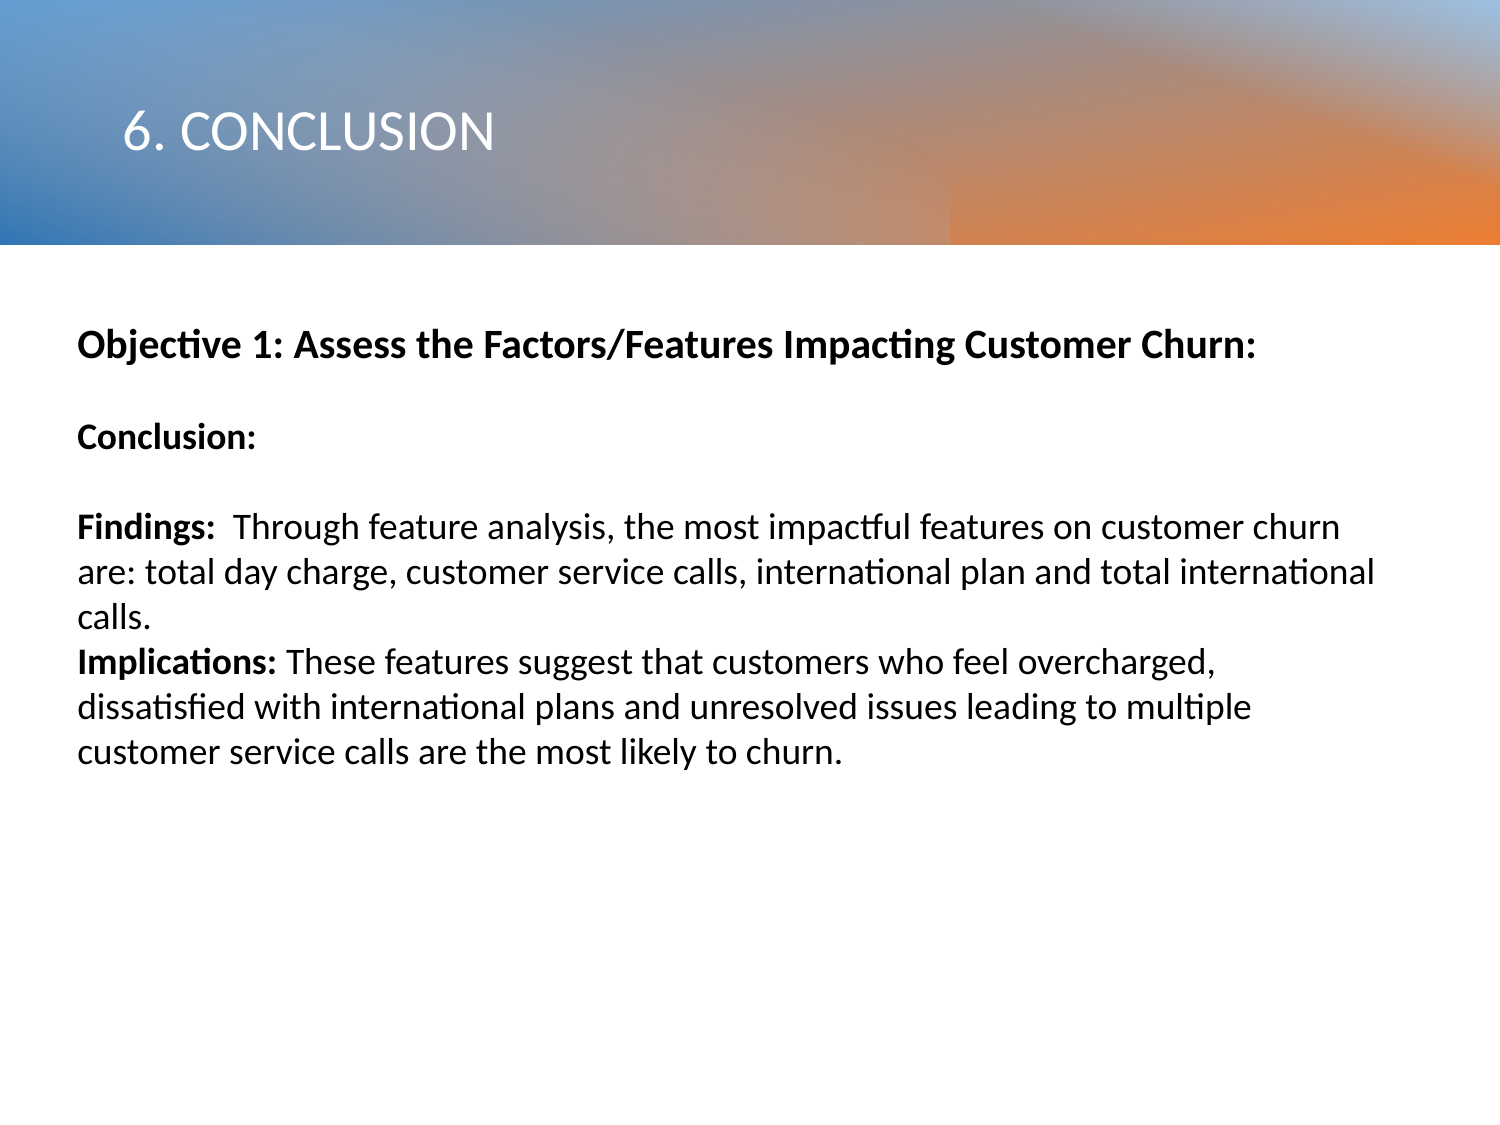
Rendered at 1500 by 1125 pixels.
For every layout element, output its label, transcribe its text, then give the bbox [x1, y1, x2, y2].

text_box Objective 1: Assess the Factors/Features Impacting Customer Churn: Conclusion: Findings: Through feature analysis, the most impactful features on customer churn are: total day charge, customer service calls, international plan and total international calls. Implications: These features suggest that customers who feel overcharged, dissatisfied with international plans and unresolved issues leading to multiple customer service calls are the most likely to churn. [62, 309, 1397, 780]
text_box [0, 0, 1500, 245]
